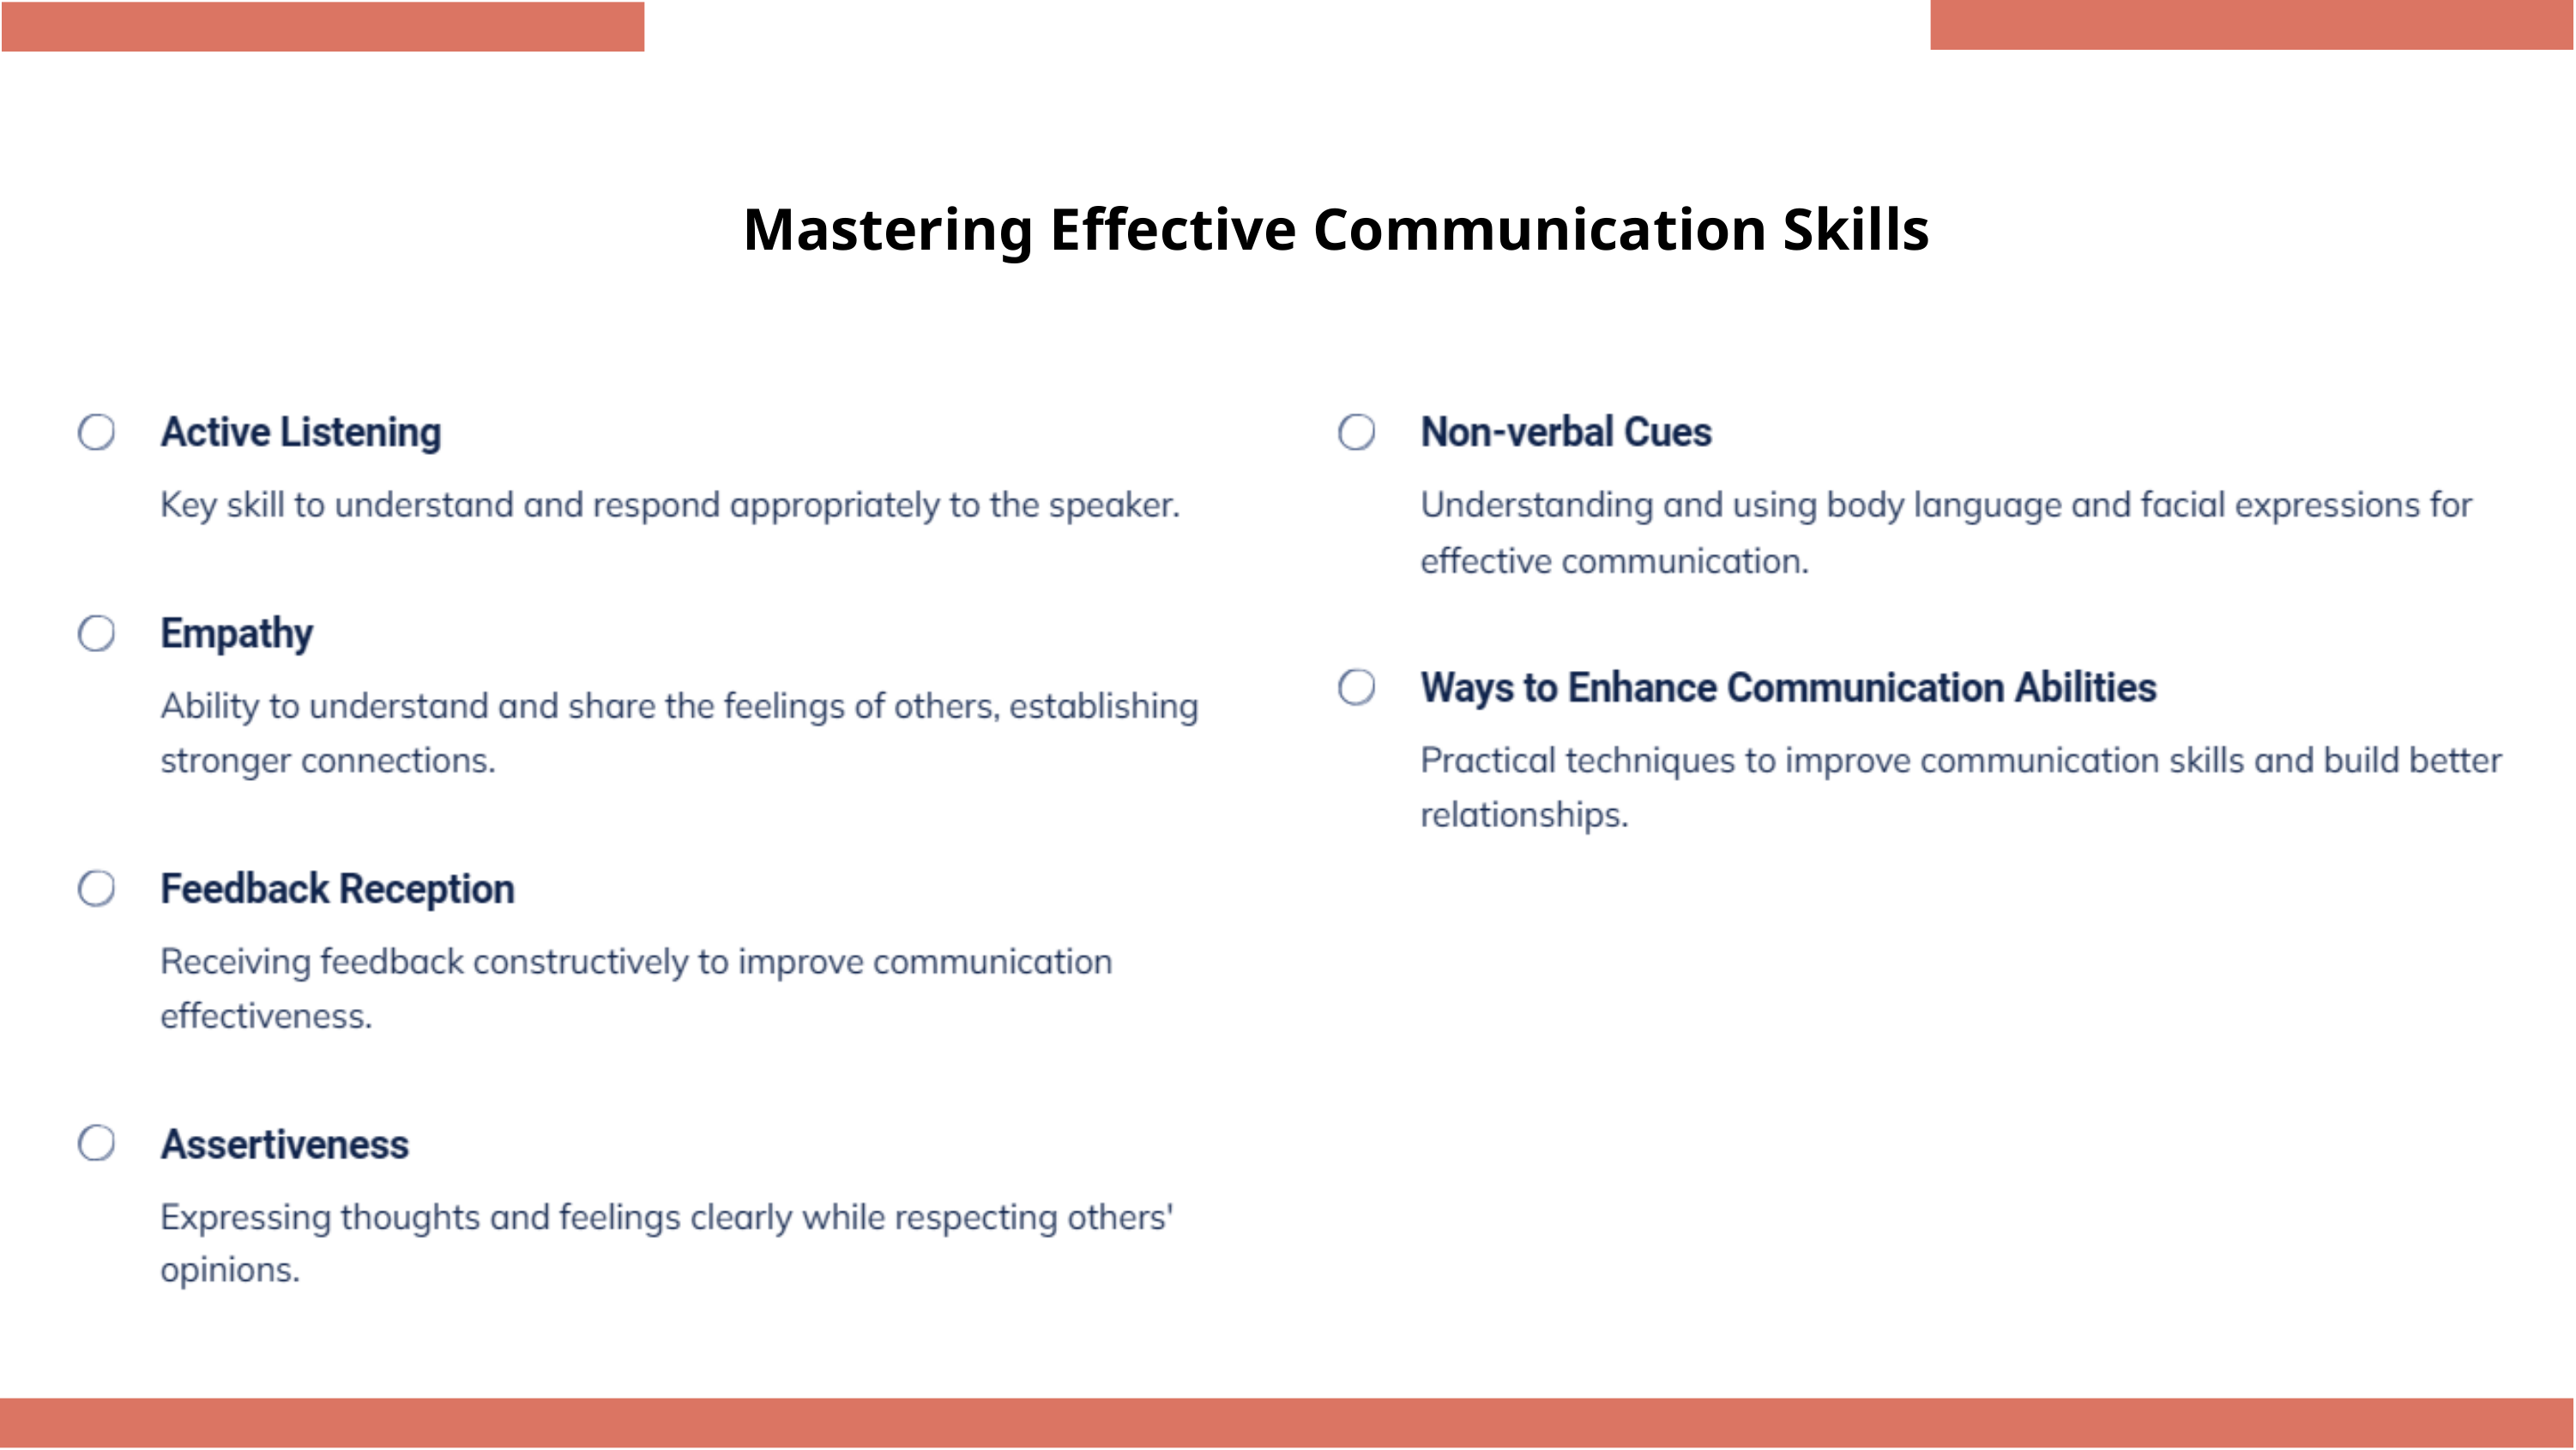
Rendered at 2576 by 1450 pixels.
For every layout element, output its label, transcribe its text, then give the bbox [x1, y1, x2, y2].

picture [43, 338, 2573, 1357]
text_box [2, 2, 645, 52]
text_box [1930, 0, 2573, 50]
text_box Mastering Effective Communication Skills [729, 186, 2018, 268]
text_box [0, 1398, 2573, 1448]
